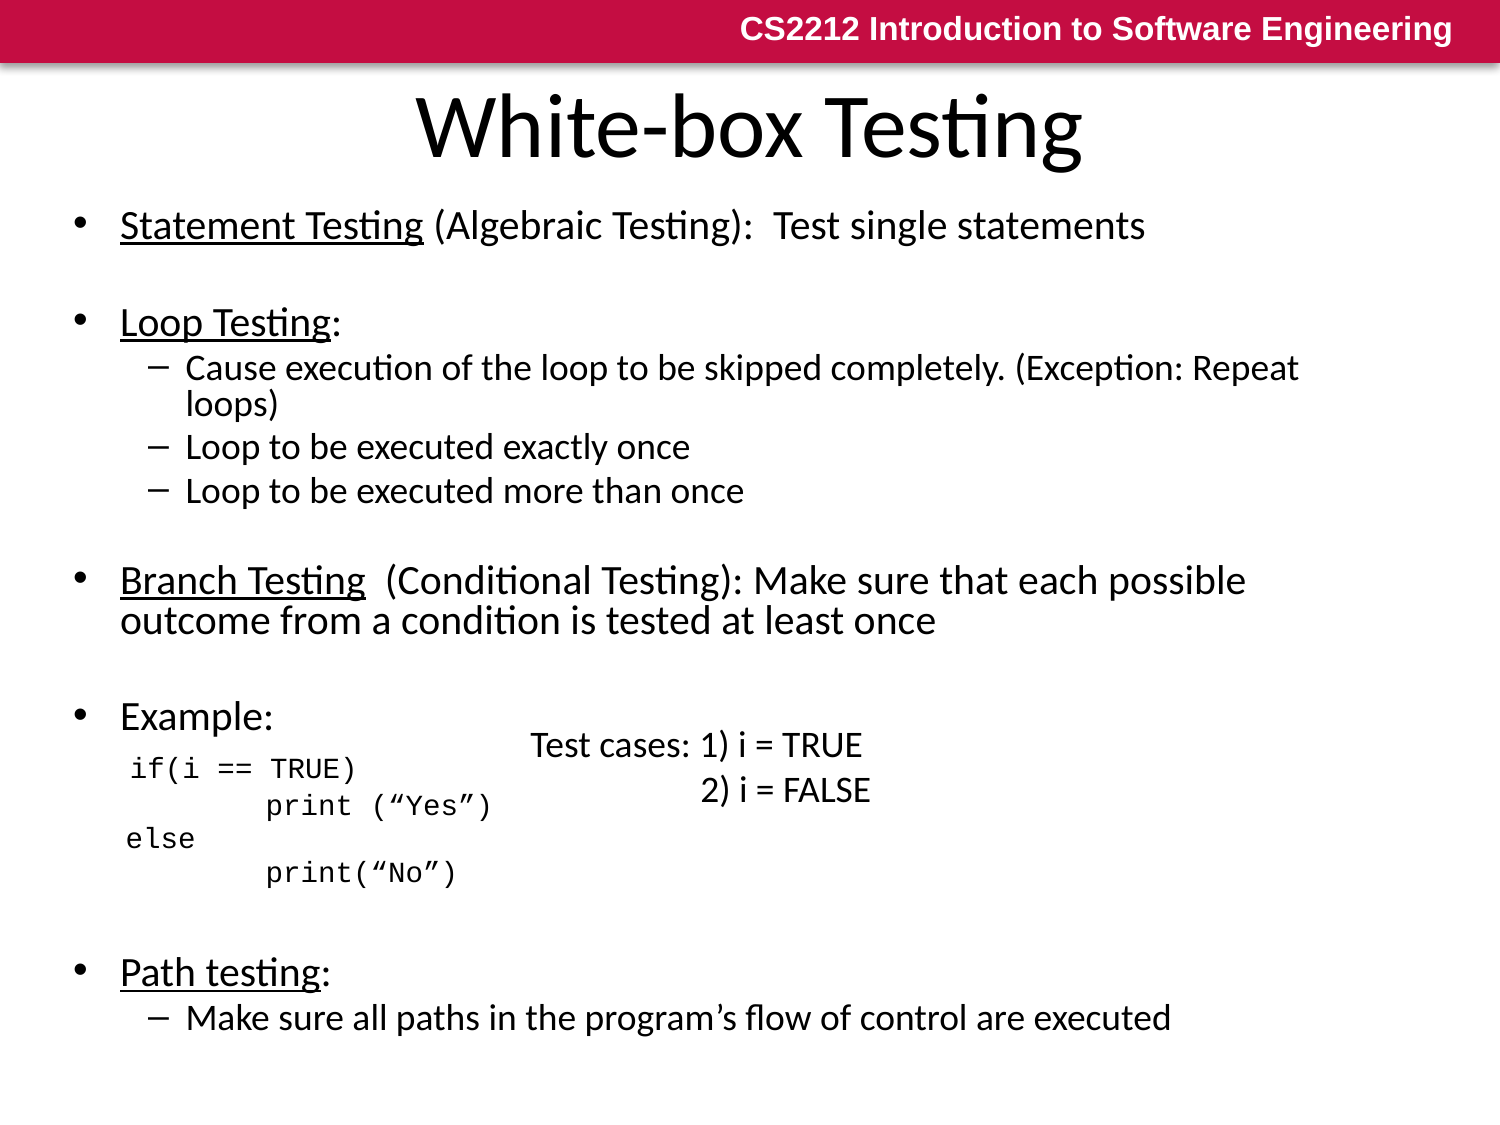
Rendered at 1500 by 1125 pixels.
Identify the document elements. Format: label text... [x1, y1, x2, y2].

title White-box Testing [112, 58, 1388, 200]
list Statement Testing (Algebraic Testing): Test single statements Loop Testing: Cause execution of the loop to be skipped completely. (Exception: Repeat loops) Loop to be executed exactly once Loop to be executed more than once Branch Testing (Conditional Testing): Make sure that each possible outcome from a condition is tested at least once Example: if(i == TRUE) print (“Yes”) else print(“No”) Path testing: Make sure all paths in the program’s flow of control are executed [58, 200, 1413, 1008]
text_box Test cases: 1) i = TRUE 2) i = FALSE [515, 712, 887, 818]
picture [0, 0, 1500, 63]
